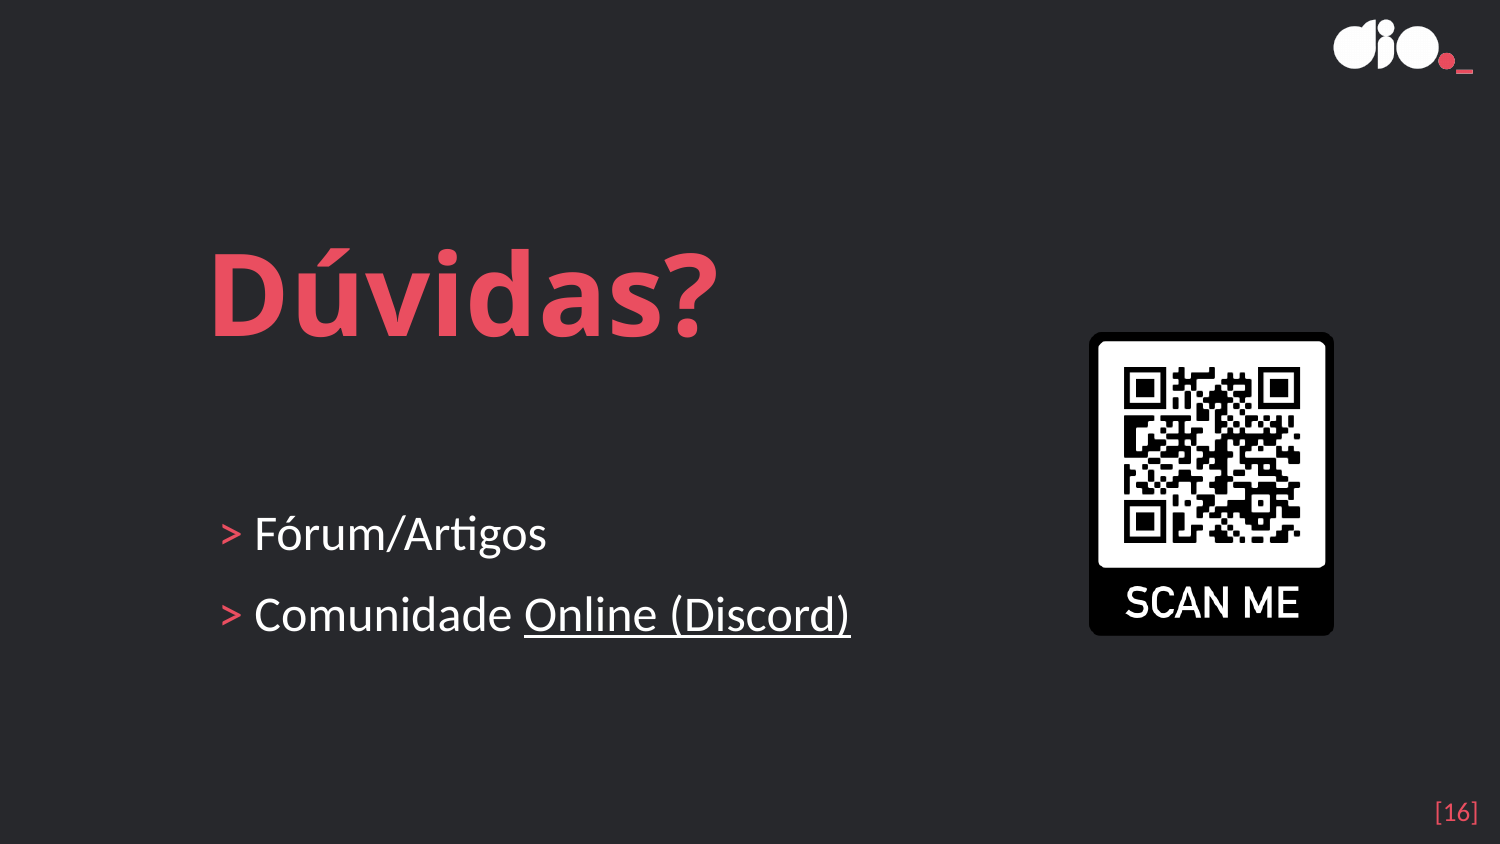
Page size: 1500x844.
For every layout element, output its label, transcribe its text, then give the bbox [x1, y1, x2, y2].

text_box Dúvidas? [190, 215, 1270, 366]
slide_number [‹#›] [1403, 779, 1494, 844]
text_box > Fórum/Artigos > Comunidade Online (Discord) [190, 485, 920, 636]
picture [1089, 332, 1334, 636]
picture [1332, 19, 1474, 75]
